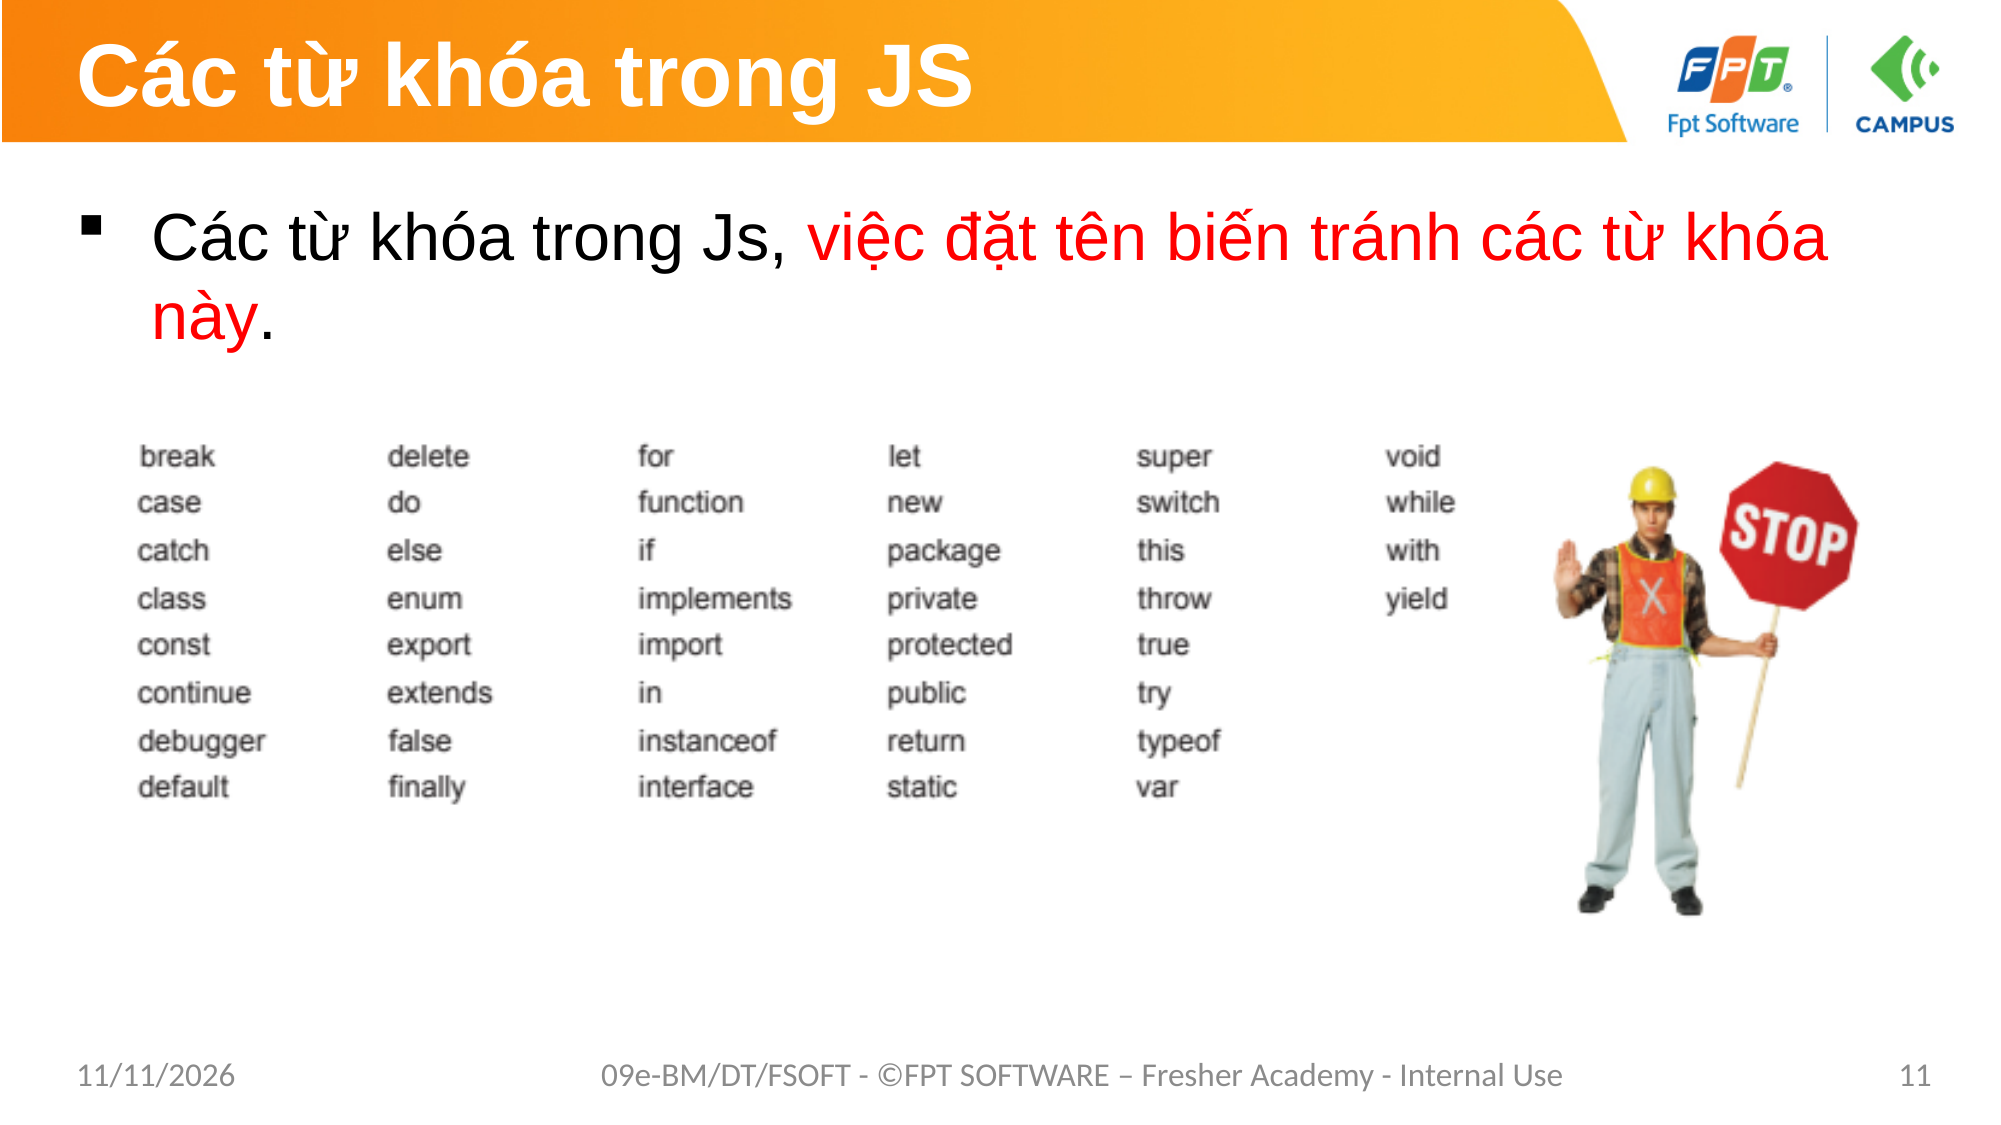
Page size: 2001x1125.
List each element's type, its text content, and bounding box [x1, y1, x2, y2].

footer 09e-BM/DT/FSOFT - ©FPT SOFTWARE – Fresher Academy - Internal Use [385, 1042, 1780, 1103]
title Các từ khóa trong JS [60, 0, 1567, 141]
list Các từ khóa trong Js, việc đặt tên biến tránh các từ khóa này. [60, 185, 1947, 1005]
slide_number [60, 1042, 360, 1103]
slide_number 11 [1800, 1042, 1947, 1103]
picture [2, 0, 1998, 1125]
